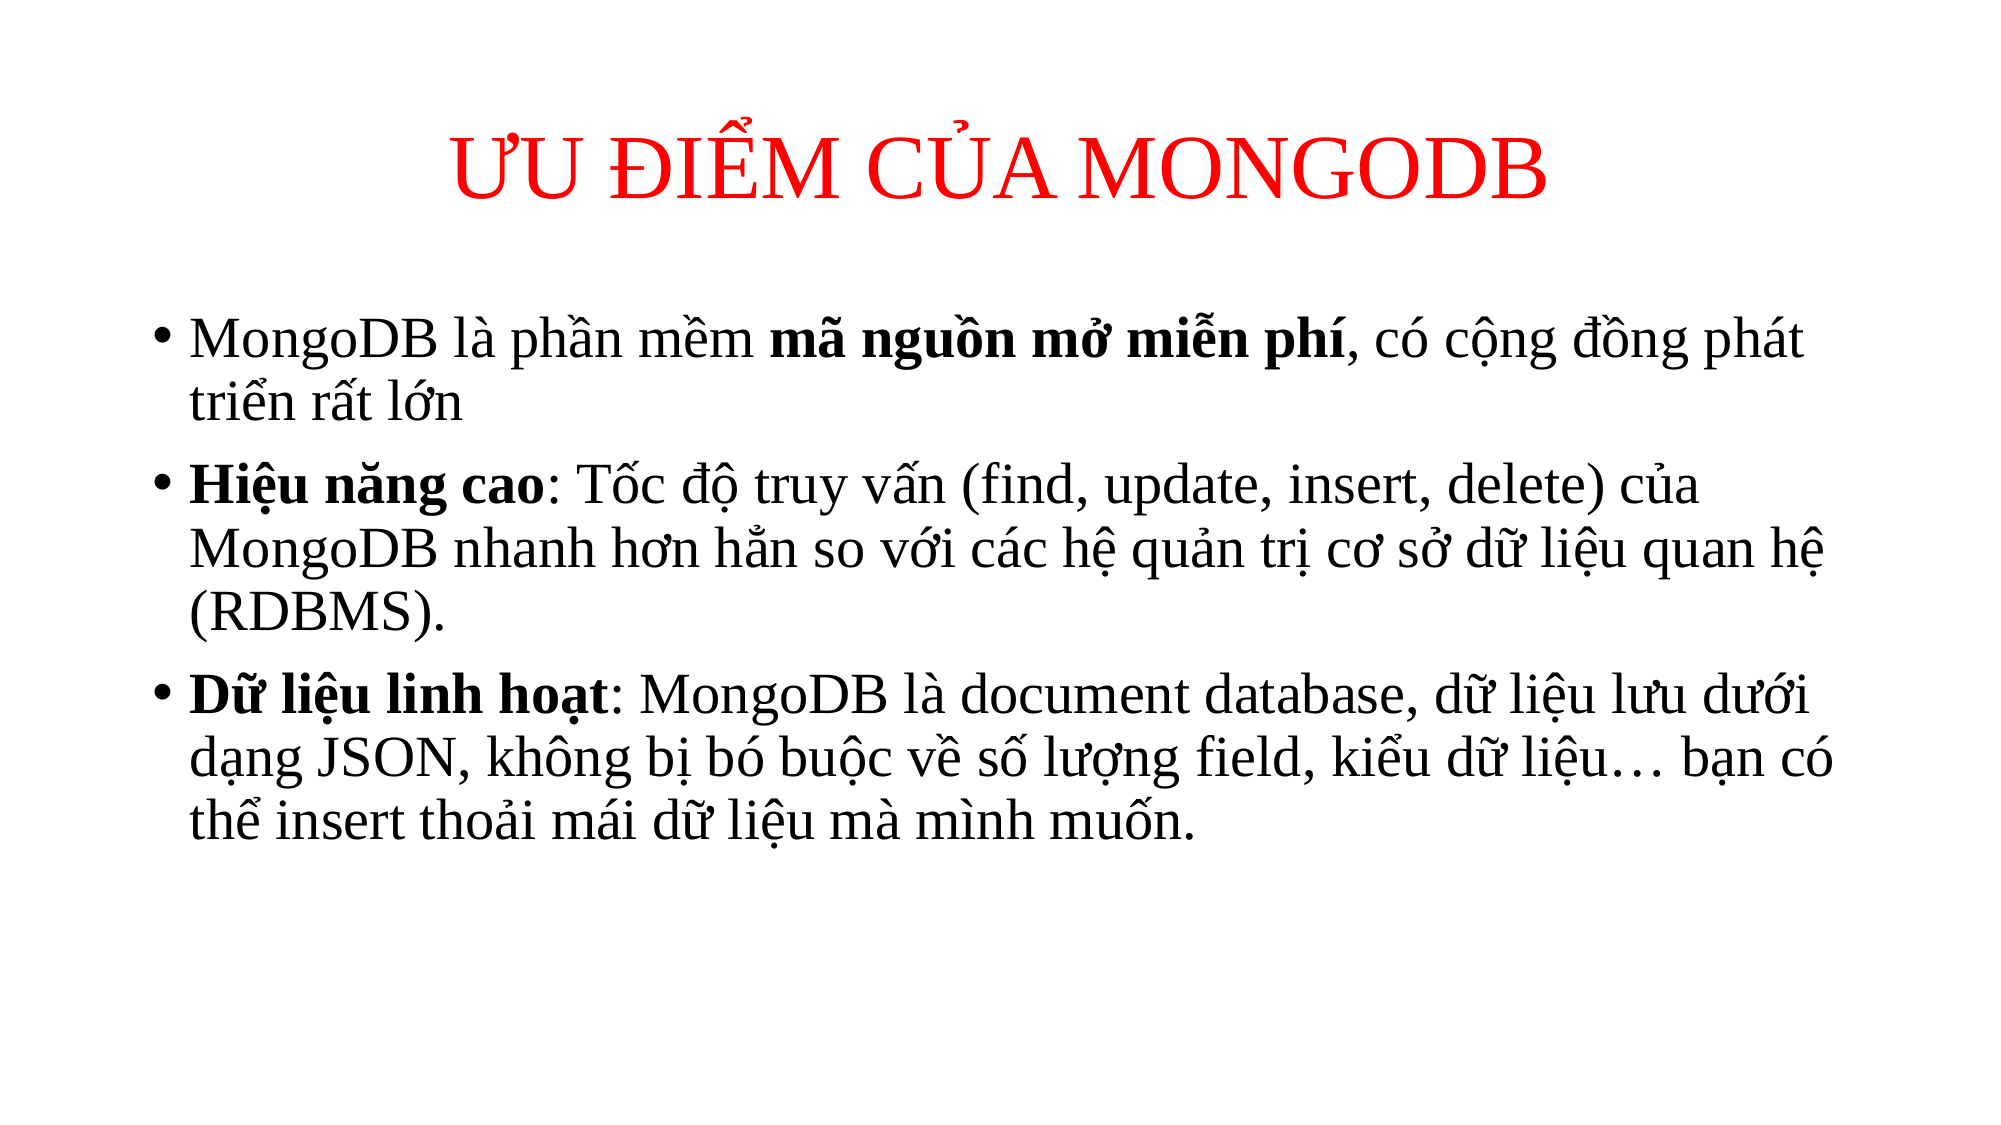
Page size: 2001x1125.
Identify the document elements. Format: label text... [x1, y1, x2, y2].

title ƯU ĐIỂM CỦA MONGODB [137, 59, 1863, 278]
list MongoDB là phần mềm mã nguồn mở miễn phí, có cộng đồng phát triển rất lớn Hiệu năng cao: Tốc độ truy vấn (find, update, insert, delete) của MongoDB nhanh hơn hẳn so với các hệ quản trị cơ sở dữ liệu quan hệ (RDBMS). Dữ liệu linh hoạt: MongoDB là document database, dữ liệu lưu dưới dạng JSON, không bị bó buộc về số lượng field, kiểu dữ liệu… bạn có thể insert thoải mái dữ liệu mà mình muốn. [137, 299, 1863, 1014]
